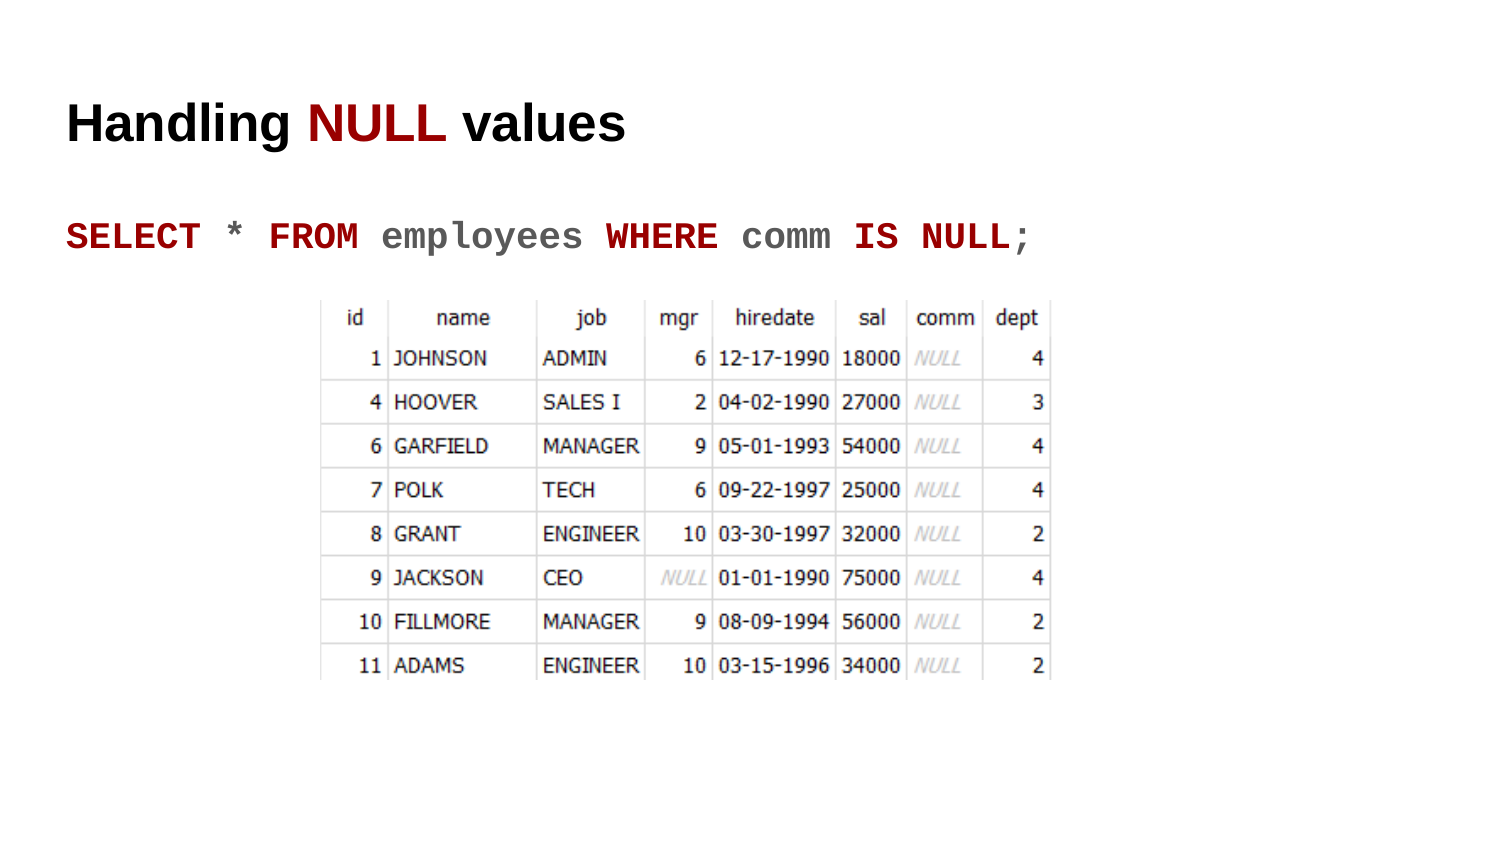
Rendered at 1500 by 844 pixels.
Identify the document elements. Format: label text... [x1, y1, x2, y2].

picture [319, 299, 1065, 680]
list SELECT * FROM employees WHERE comm IS NULL; [51, 189, 1449, 750]
title Handling NULL values [51, 72, 1449, 167]
